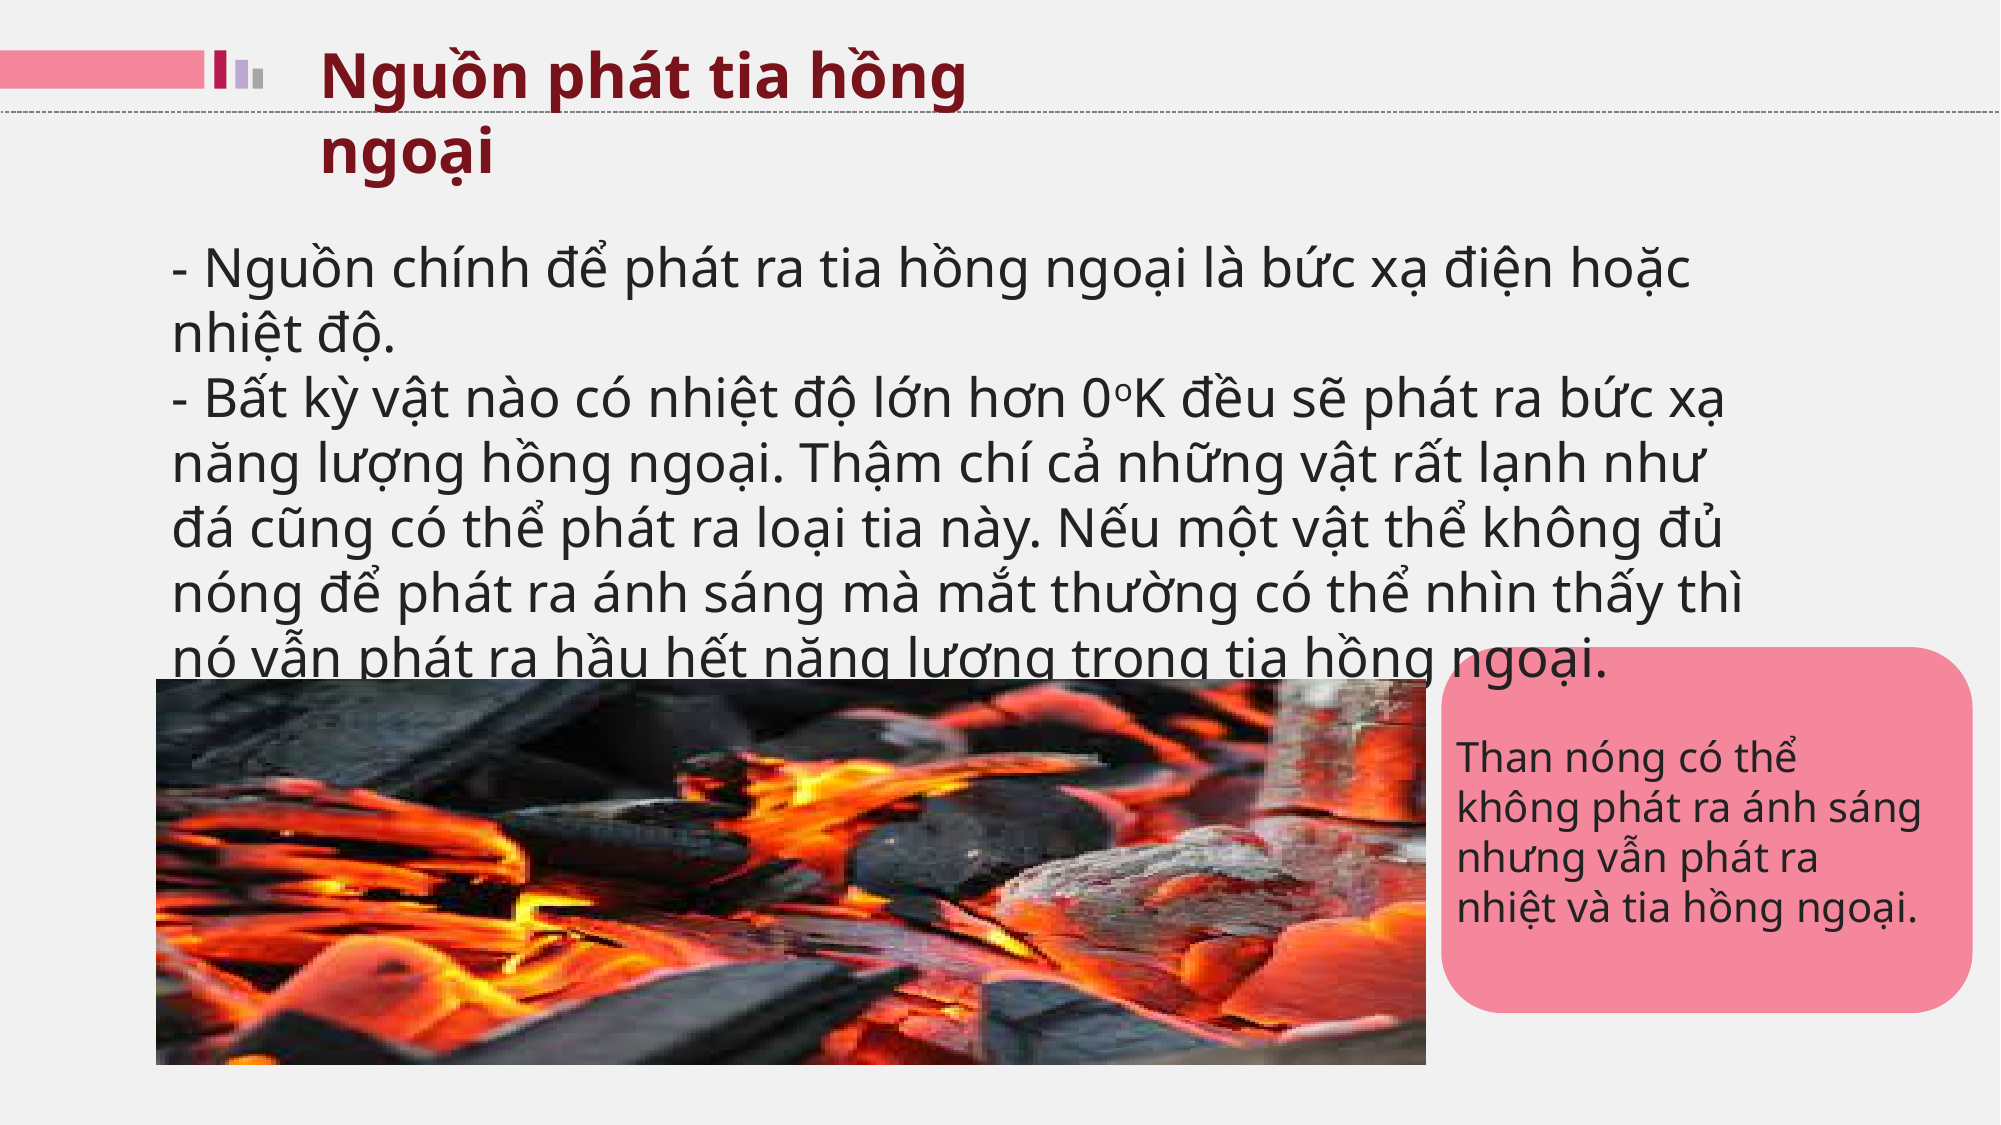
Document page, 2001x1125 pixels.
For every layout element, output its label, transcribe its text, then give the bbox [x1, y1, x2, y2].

text_box Than nóng có thể không phát ra ánh sáng nhưng vẫn phát ra nhiệt và tia hồng ngoại. [1441, 723, 1943, 939]
text_box [1439, 645, 1975, 1016]
text_box Nguồn phát tia hồng ngoại [304, 123, 1159, 193]
text_box Nguồn phát tia hồng ngoại [304, 28, 1159, 111]
picture [156, 679, 1427, 1065]
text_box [0, 50, 264, 89]
text_box - Nguồn chính để phát ra tia hồng ngoại là bức xạ điện hoặc nhiệt độ. - Bất kỳ vật nào có nhiệt độ lớn hơn 0oK đều sẽ phát ra bức xạ năng lượng hồng ngoại. Thậm chí cả những vật rất lạnh như đá cũng có thể phát ra loại tia này. Nếu một vật thể không đủ nóng để phát ra ánh sáng mà mắt thường có thể nhìn thấy thì nó vẫn phát ra hầu hết năng lượng trong tia hồng ngoại. [156, 225, 1786, 696]
